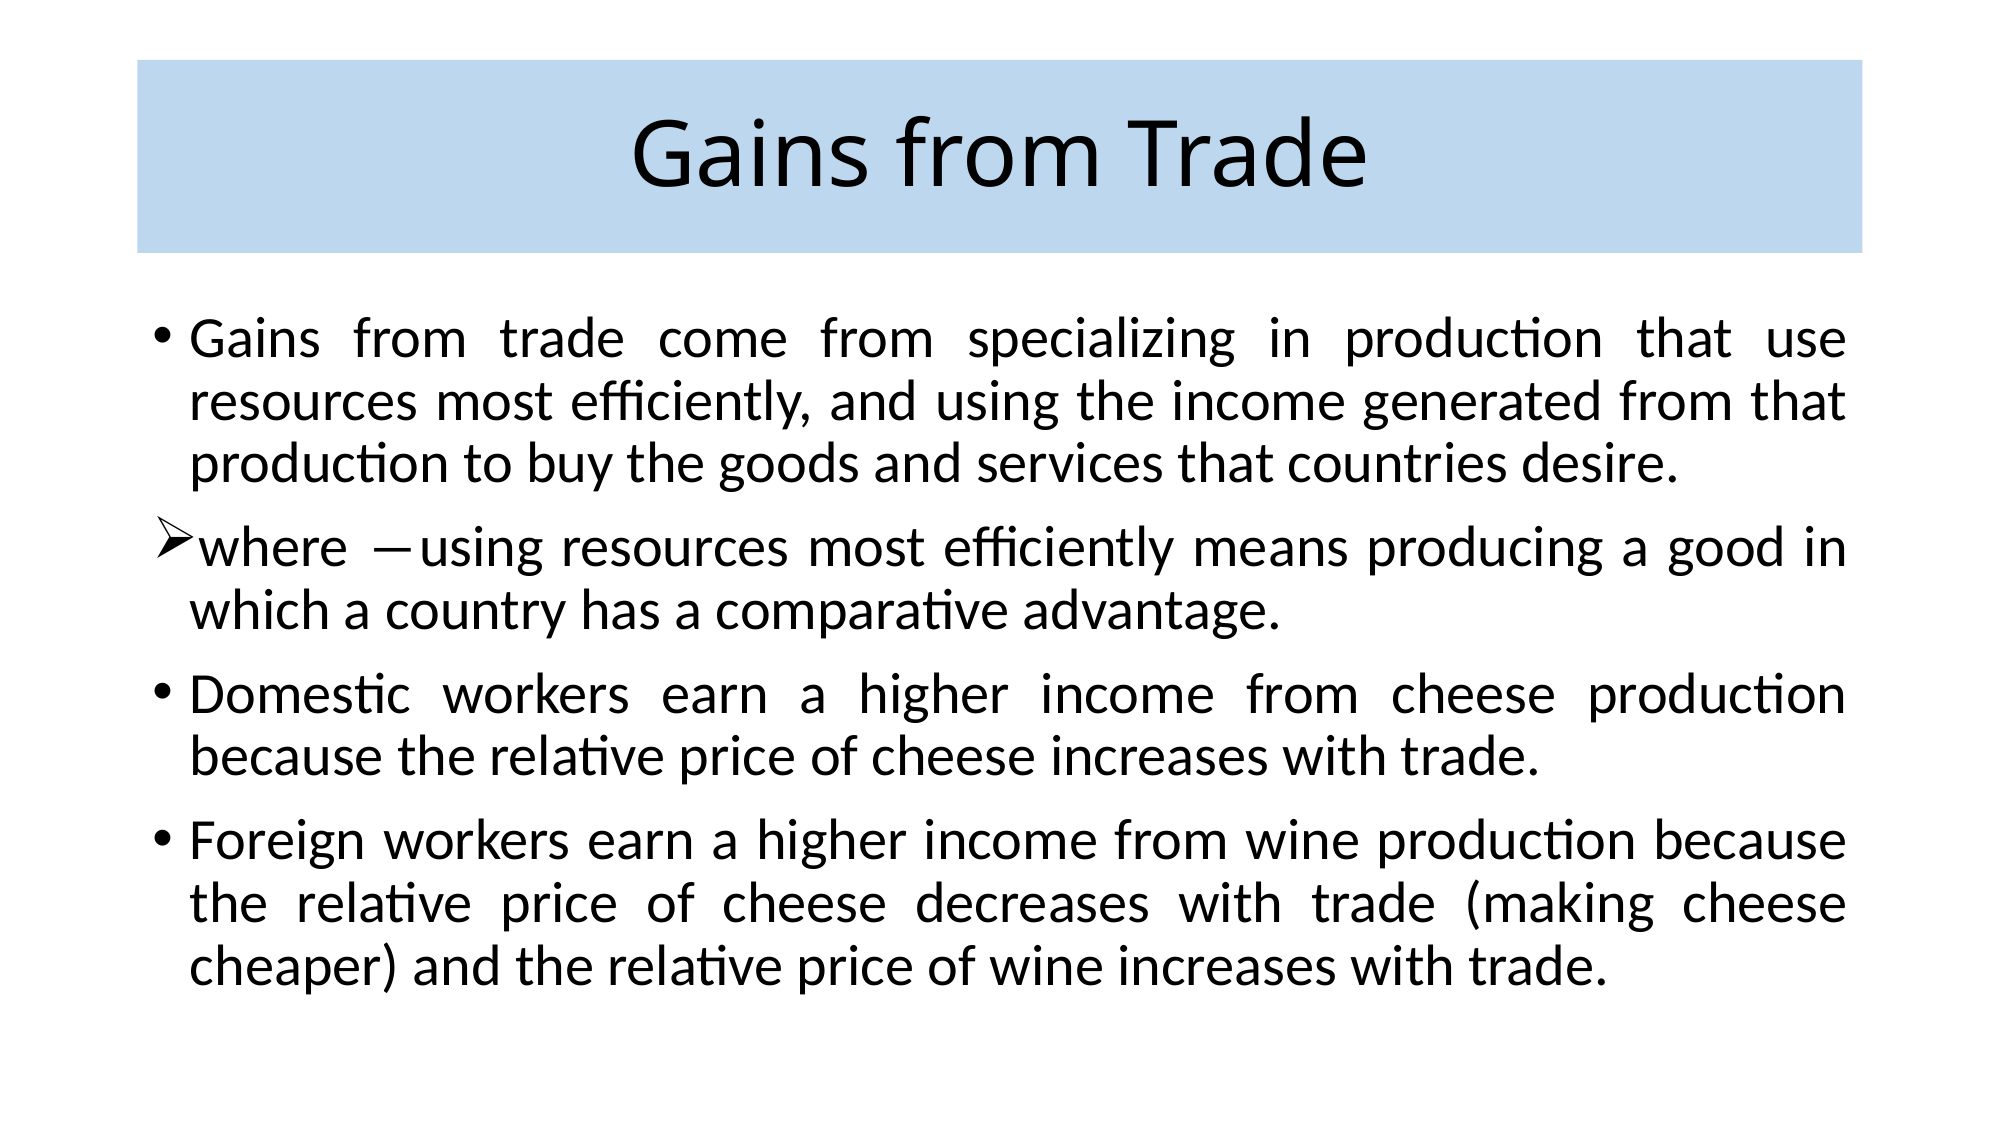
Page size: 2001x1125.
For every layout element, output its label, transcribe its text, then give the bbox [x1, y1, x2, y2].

title Gains from Trade [137, 59, 1863, 253]
list Gains from trade come from specializing in production that use resources most efficiently, and using the income generated from that production to buy the goods and services that countries desire. where ―using resources most efficiently means producing a good in which a country has a comparative advantage. Domestic workers earn a higher income from cheese production because the relative price of cheese increases with trade. Foreign workers earn a higher income from wine production because the relative price of cheese decreases with trade (making cheese cheaper) and the relative price of wine increases with trade. [137, 299, 1863, 1020]
